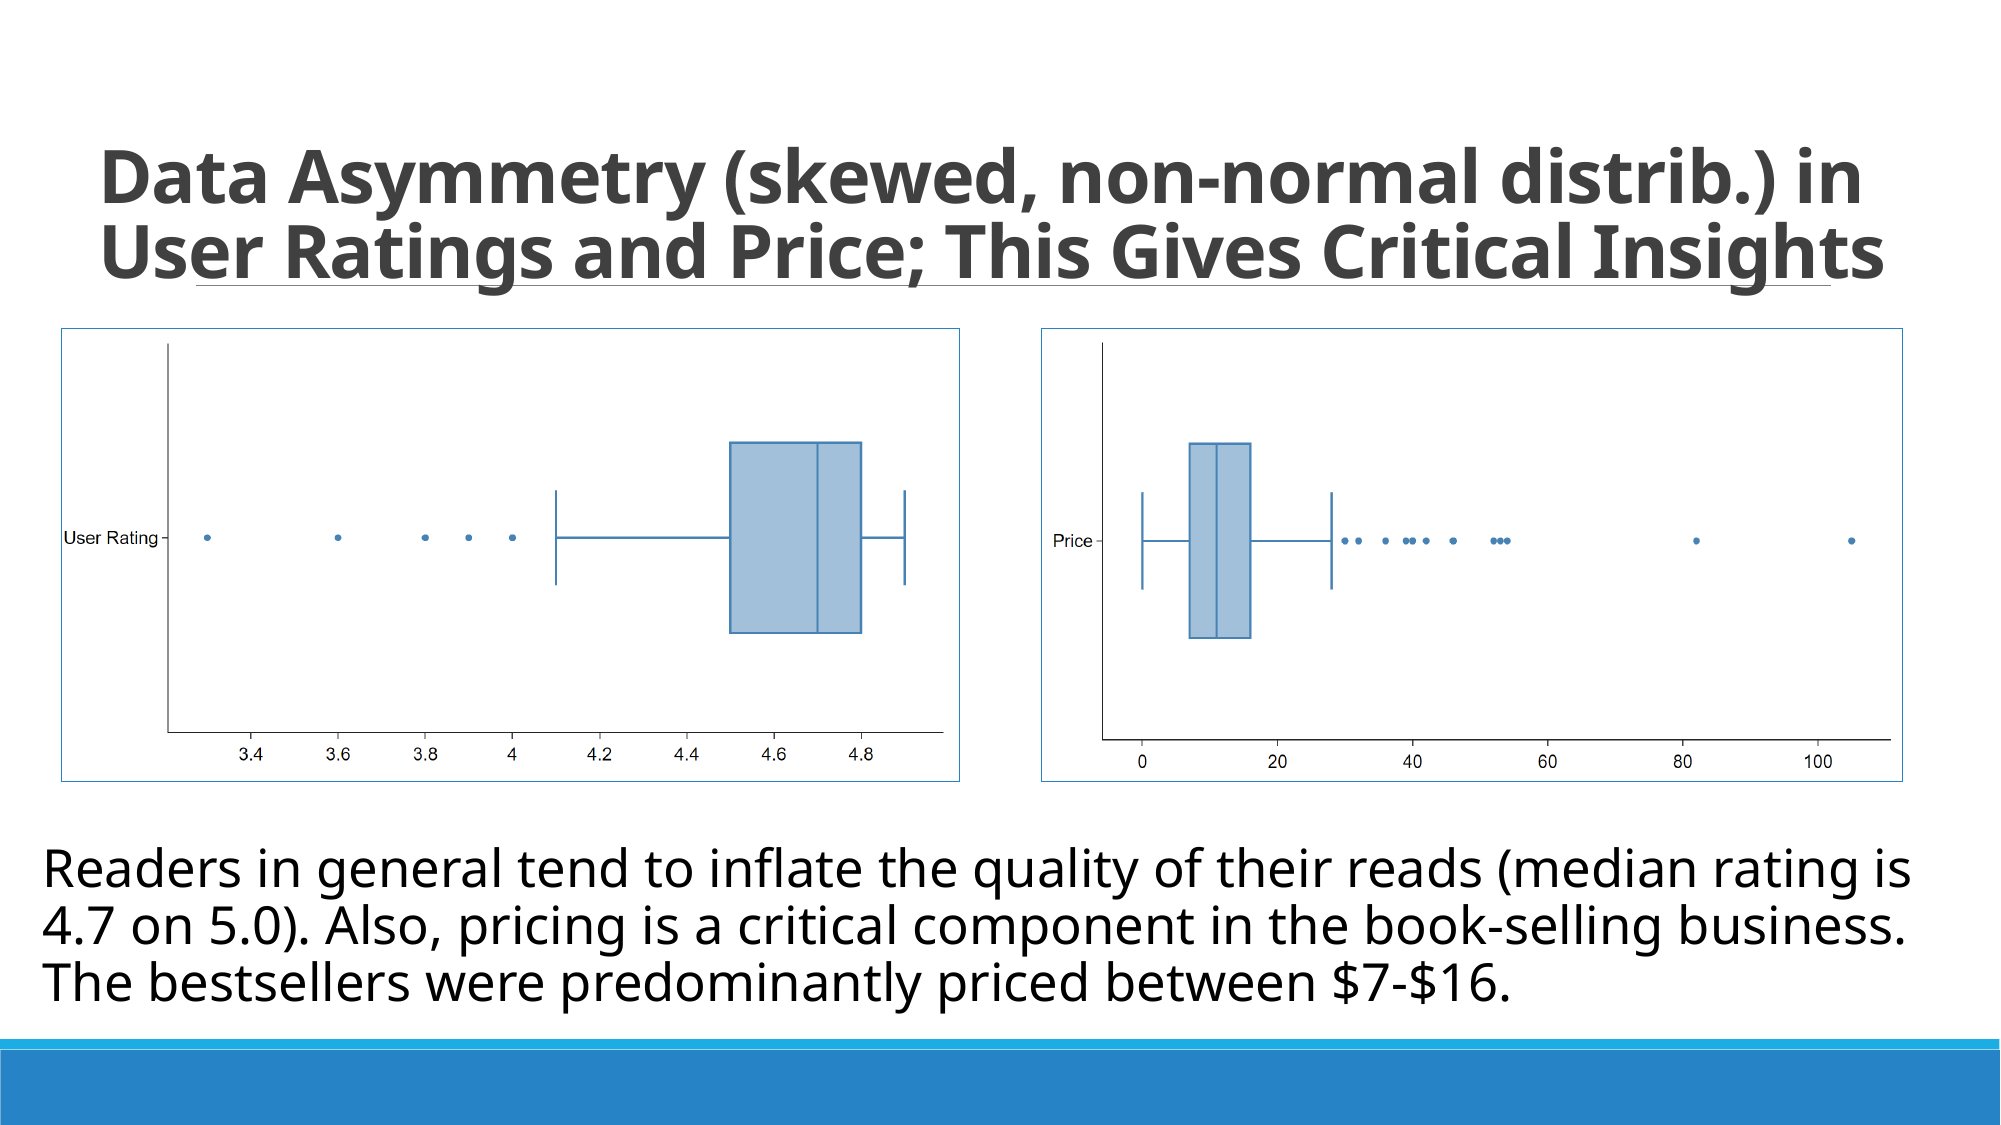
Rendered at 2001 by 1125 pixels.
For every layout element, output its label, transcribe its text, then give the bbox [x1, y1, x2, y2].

picture [60, 328, 960, 782]
picture [1041, 328, 1904, 783]
title Data Asymmetry (skewed, non-normal distrib.) in User Ratings and Price; This Gives Critical Insights [83, 63, 1915, 302]
text_box Readers in general tend to inflate the quality of their reads (median rating is 4.7 on 5.0). Also, pricing is a critical component in the book-selling business. The bestsellers were predominantly priced between $7-$16. [27, 818, 1976, 1037]
